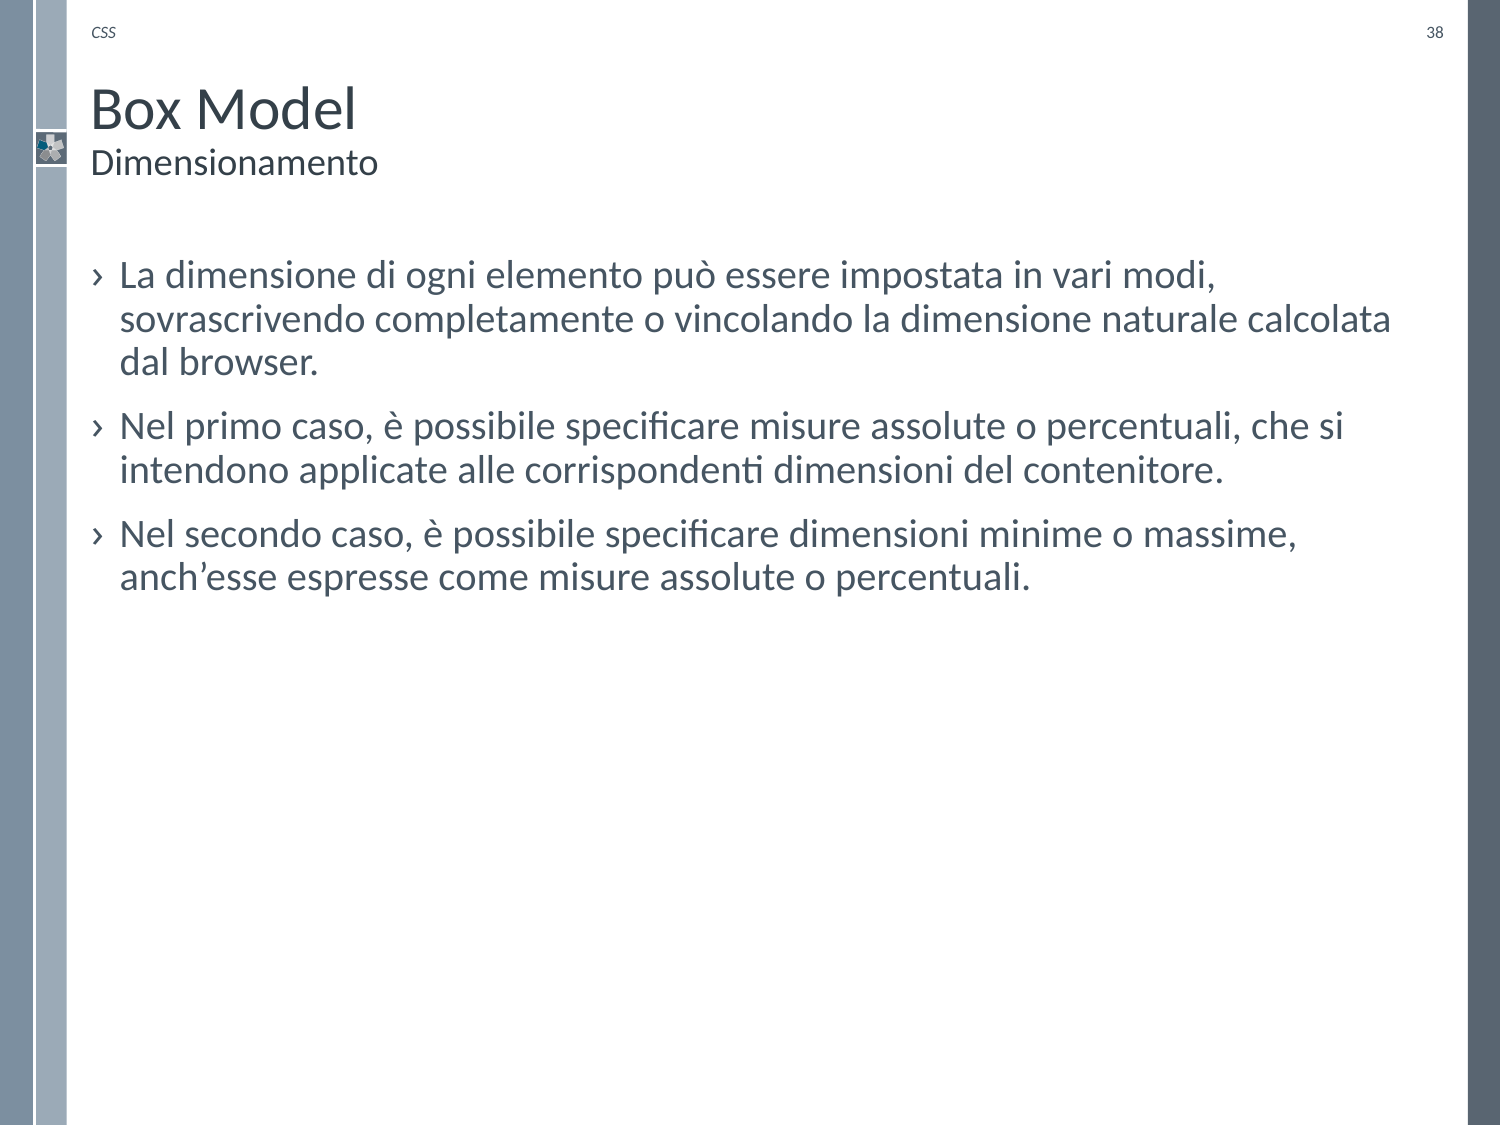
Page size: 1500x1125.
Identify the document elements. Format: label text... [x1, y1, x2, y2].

footer CSS [76, 8, 566, 55]
title Box Model Dimensionamento [75, 68, 1459, 233]
slide_number 38 [1370, 8, 1459, 55]
picture [37, 134, 64, 161]
list La dimensione di ogni elemento può essere impostata in vari modi, sovrascrivendo completamente o vincolando la dimensione naturale calcolata dal browser. Nel primo caso, è possibile specificare misure assolute o percentuali, che si intendono applicate alle corrispondenti dimensioni del contenitore. Nel secondo caso, è possibile specificare dimensioni minime o massime, anch’esse espresse come misure assolute o percentuali. [76, 246, 1459, 1106]
